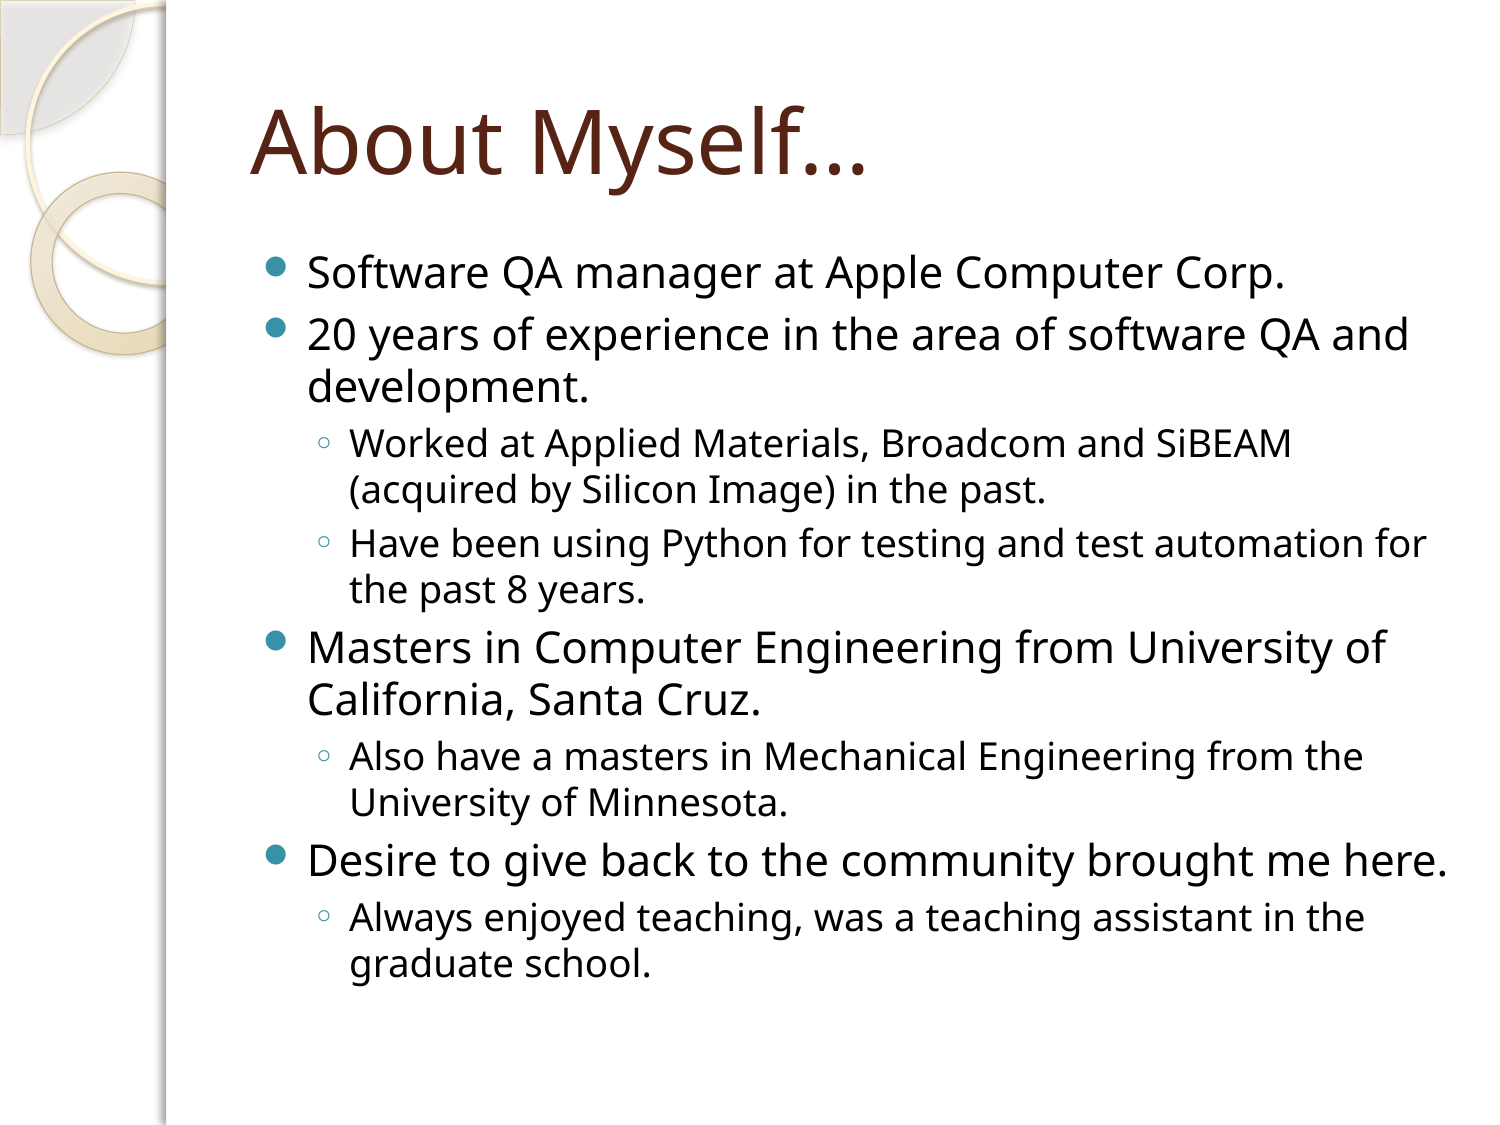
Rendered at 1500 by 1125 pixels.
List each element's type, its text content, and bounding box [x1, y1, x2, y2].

title About Myself… [235, 45, 1466, 233]
list Software QA manager at Apple Computer Corp. 20 years of experience in the area of software QA and development. Worked at Applied Materials, Broadcom and SiBEAM (acquired by Silicon Image) in the past. Have been using Python for testing and test automation for the past 8 years. Masters in Computer Engineering from University of California, Santa Cruz. Also have a masters in Mechanical Engineering from the University of Minnesota. Desire to give back to the community brought me here. Always enjoyed teaching, was a teaching assistant in the graduate school. [235, 237, 1466, 1025]
